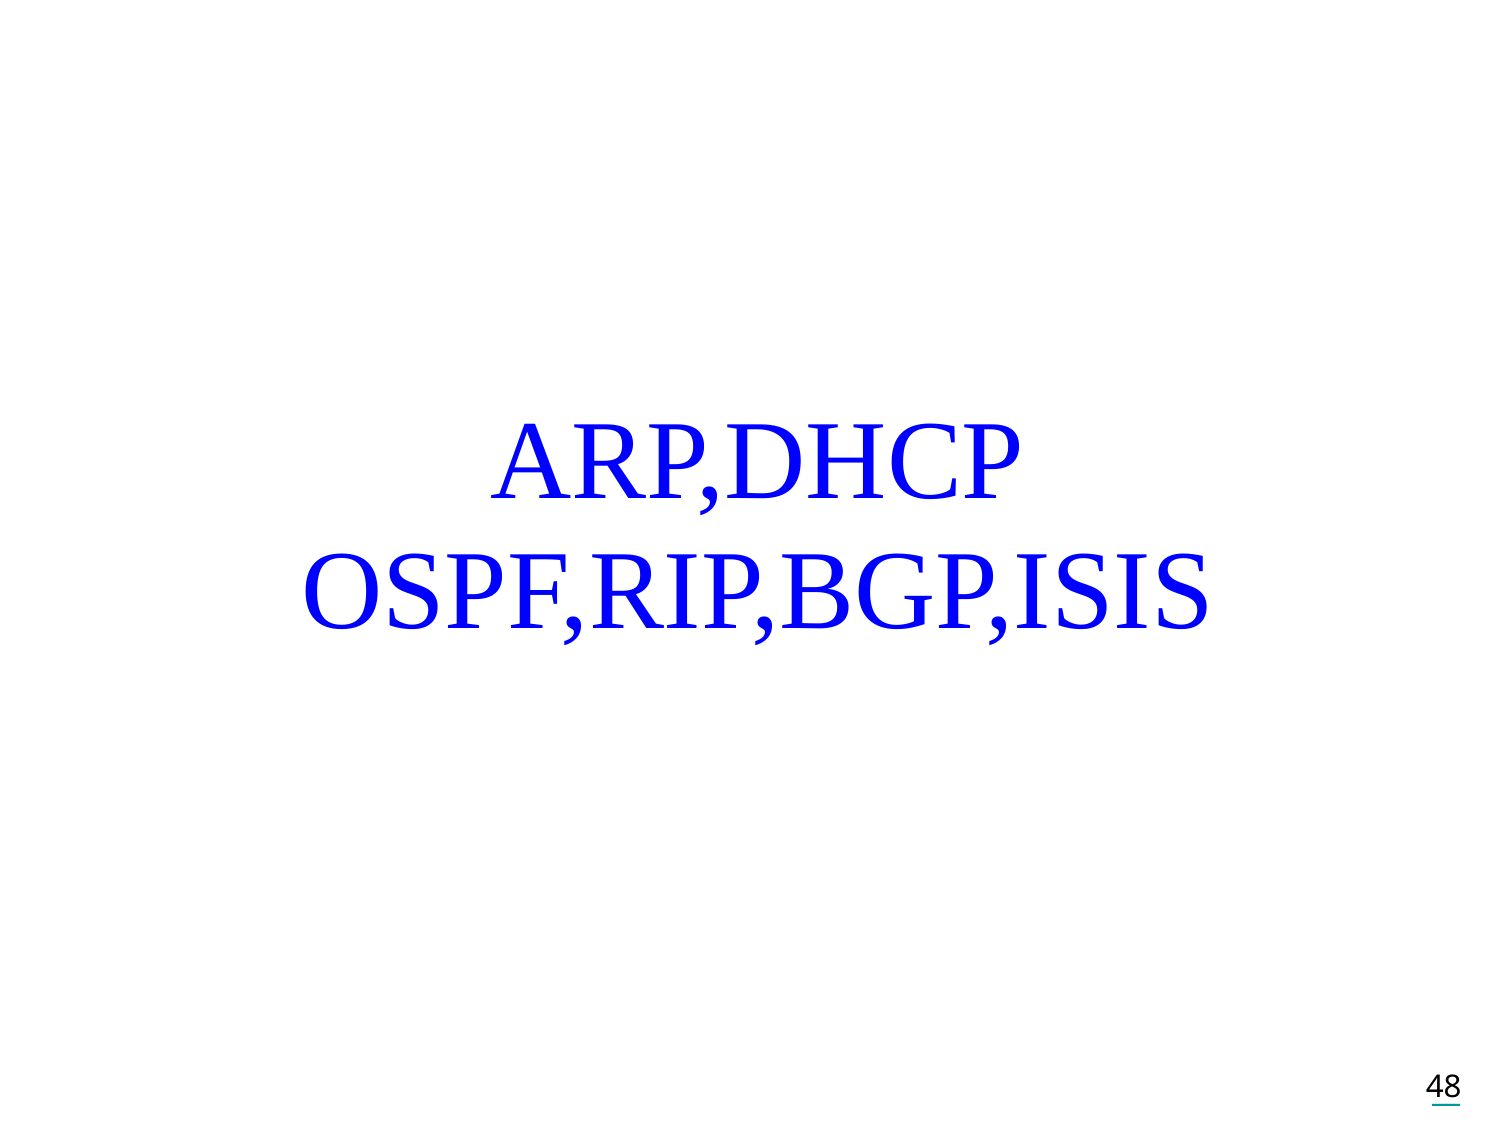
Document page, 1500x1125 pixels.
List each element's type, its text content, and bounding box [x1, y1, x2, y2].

subtitle ARP,DHCP OSPF,RIP,BGP,ISIS [88, 404, 1428, 882]
